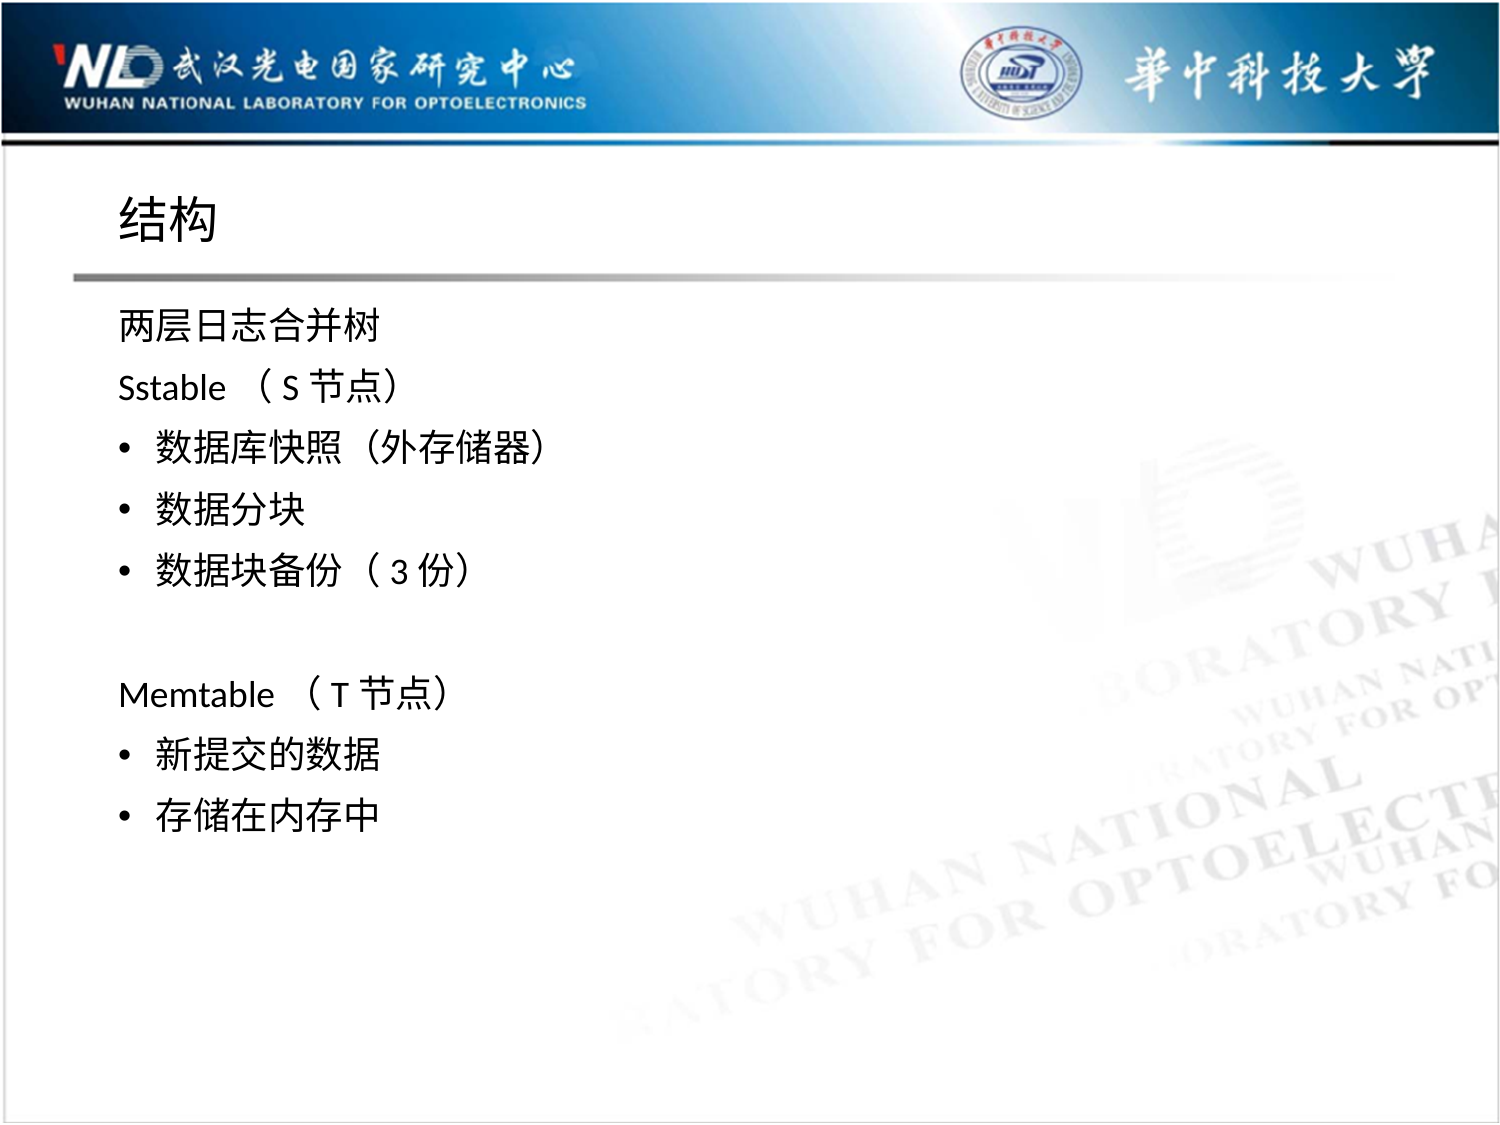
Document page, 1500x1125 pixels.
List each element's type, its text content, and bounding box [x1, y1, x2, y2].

list 两层日志合并树 Sstable（S节点） 数据库快照（外存储器） 数据分块 数据块备份（3份） Memtable（T节点） 新提交的数据 存储在内存中 [103, 299, 1397, 1014]
picture [0, 1, 1500, 1123]
title 结构 [103, 166, 1397, 278]
